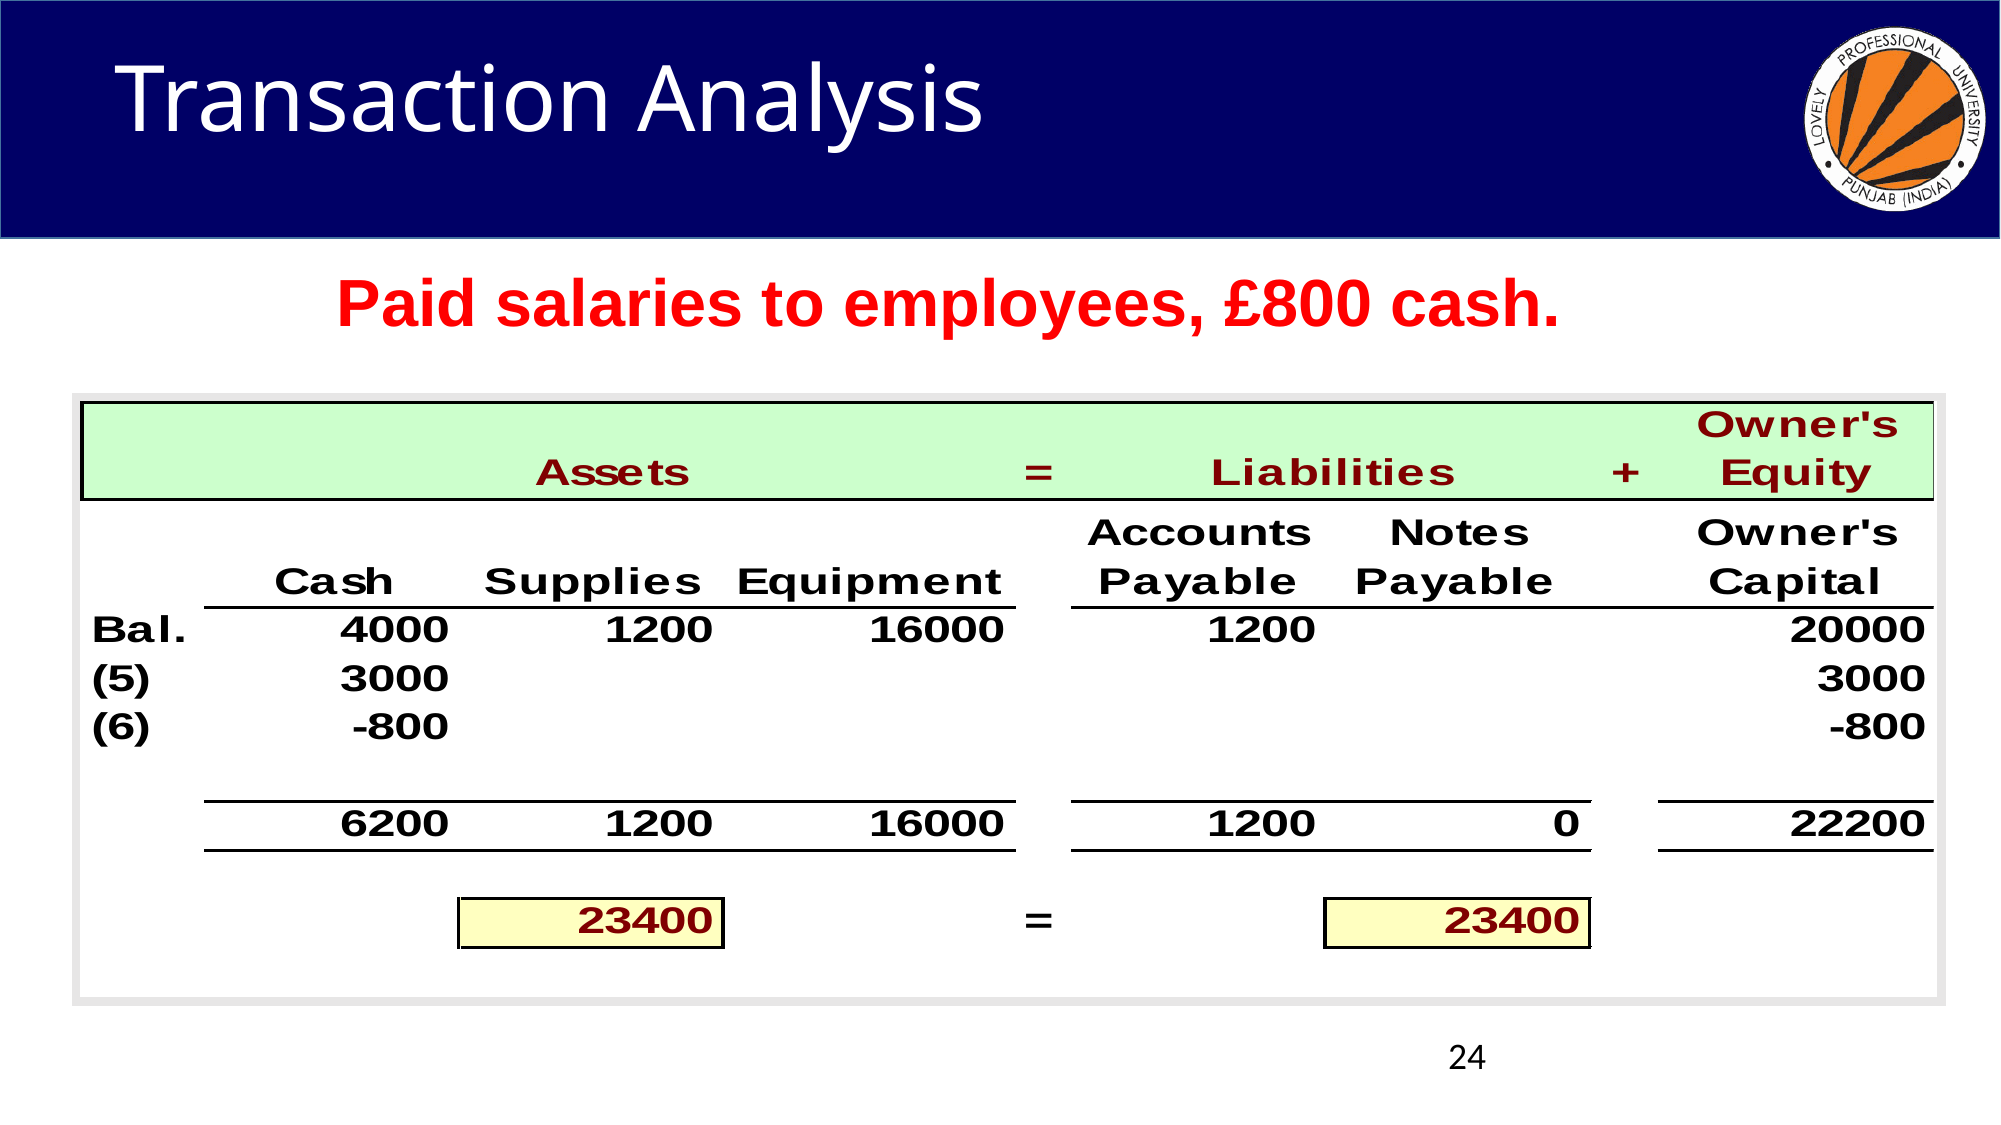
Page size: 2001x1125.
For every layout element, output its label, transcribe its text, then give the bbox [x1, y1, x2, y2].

slide_number 24 [1433, 1024, 1900, 1103]
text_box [79, 400, 1938, 998]
title Transaction Analysis [99, 45, 1900, 233]
picture [1839, 26, 1987, 212]
text_box Paid salaries to employees, £800 cash. [118, 252, 1781, 400]
